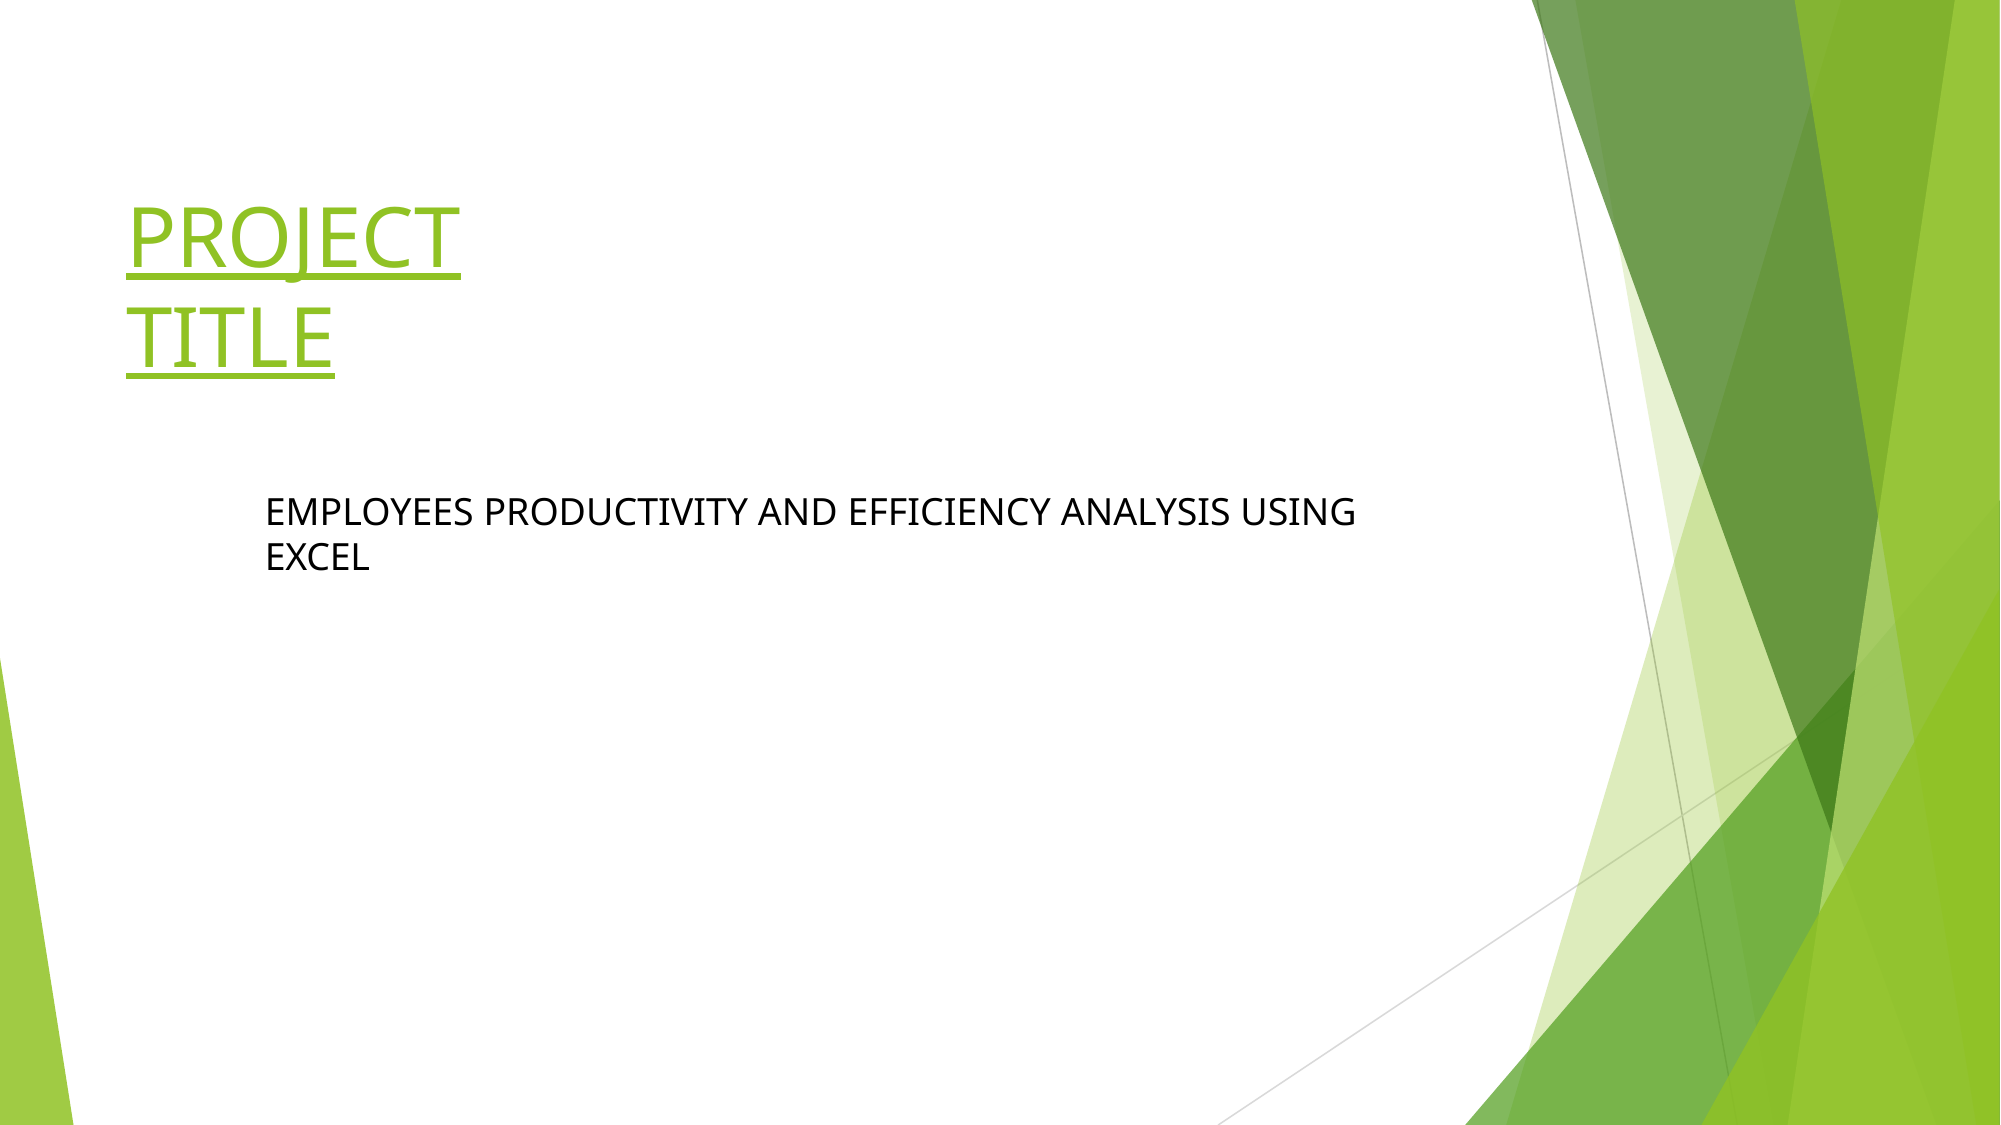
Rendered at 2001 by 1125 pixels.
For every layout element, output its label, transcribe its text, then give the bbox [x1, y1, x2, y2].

text_box [0, 658, 74, 1125]
text_box EMPLOYEES PRODUCTIVITY AND EFFICIENCY ANALYSIS USING EXCEL [262, 485, 1391, 578]
title PROJECT TITLE [123, 181, 692, 384]
